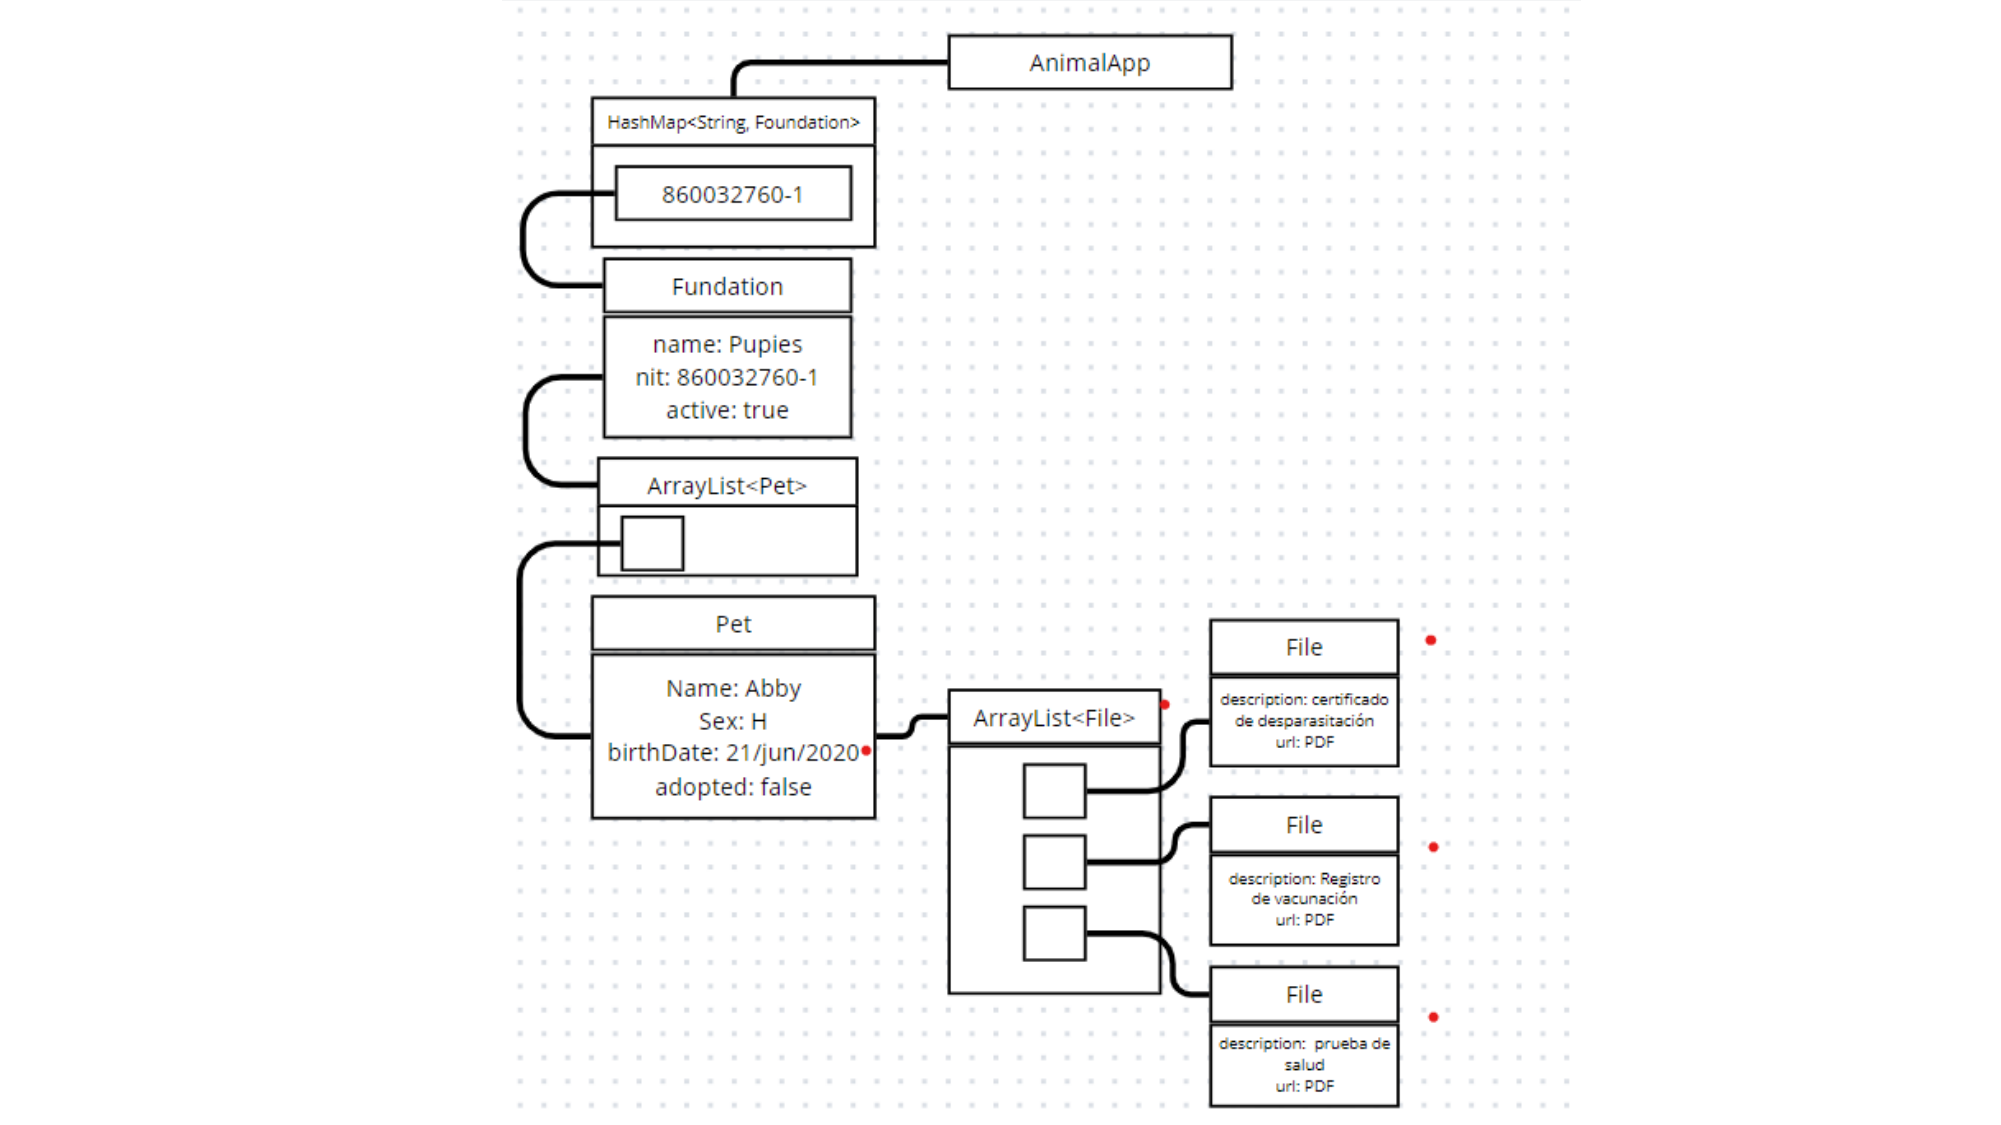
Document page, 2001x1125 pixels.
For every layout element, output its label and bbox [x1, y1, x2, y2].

picture [501, 0, 1581, 1125]
